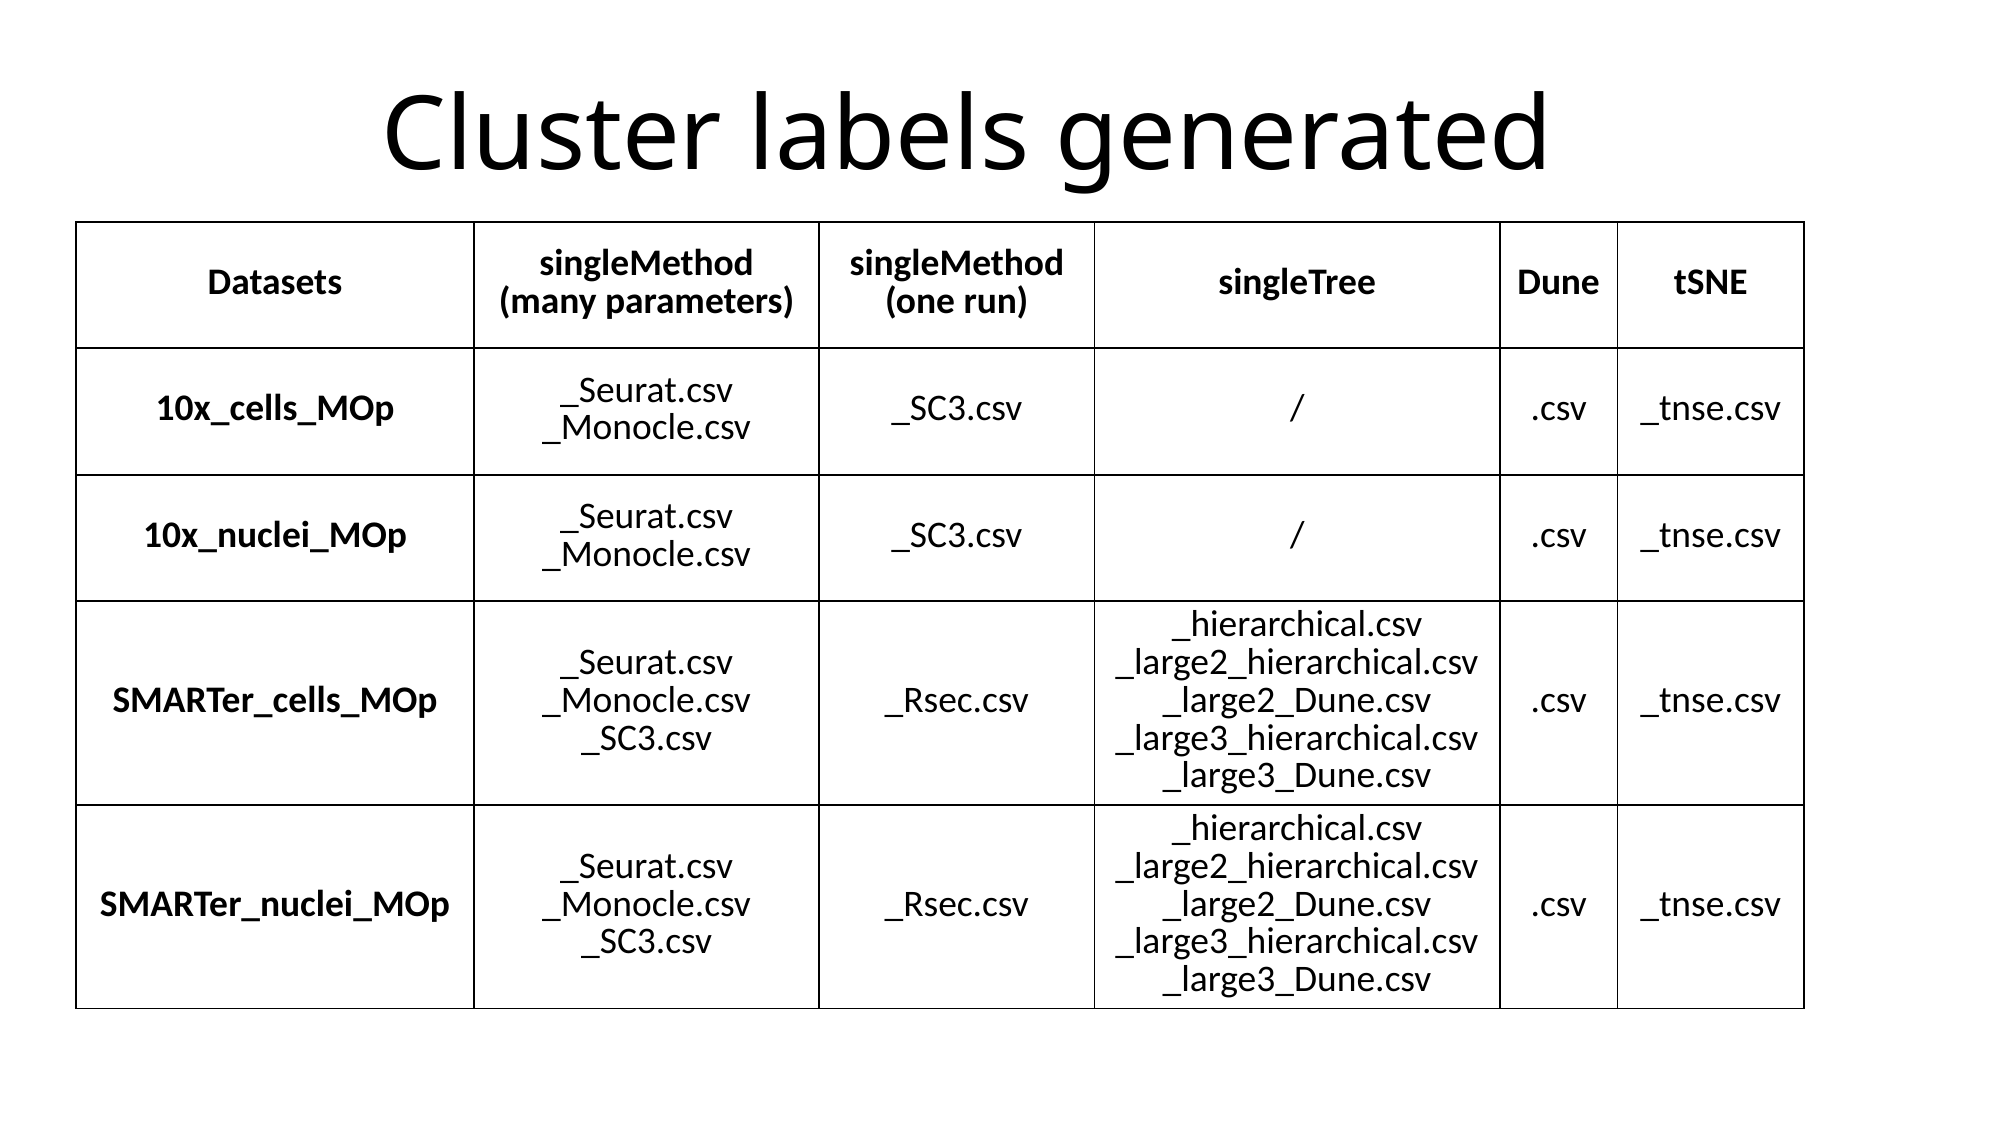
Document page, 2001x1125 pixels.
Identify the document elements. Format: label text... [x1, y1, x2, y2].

table_cell _hierarchical.csv _large2_hierarchical.csv _large2_Dune.csv _large3_hierarchical.csv _large3_Dune.csv [1095, 602, 1499, 804]
table_cell _Seurat.csv _Monocle.csv [475, 349, 818, 474]
table_cell _tnse.csv [1618, 806, 1803, 1008]
text_box Cluster labels generated [137, 59, 1798, 202]
table_cell _SC3.csv [820, 476, 1094, 600]
table_cell / [1095, 349, 1499, 474]
table_cell SMARTer_nuclei_MOp [77, 806, 473, 1008]
table_cell .csv [1501, 602, 1617, 804]
table_cell .csv [1501, 349, 1617, 474]
table_header singleMethod (one run) [820, 223, 1094, 347]
table_header singleTree [1095, 223, 1499, 347]
table_cell _Rsec.csv [820, 806, 1094, 1008]
table_cell 10x_cells_MOp [77, 349, 473, 474]
table_header Datasets [77, 223, 473, 347]
table_cell _Seurat.csv _Monocle.csv _SC3.csv [475, 806, 818, 1008]
table_cell _tnse.csv [1618, 349, 1803, 474]
table_cell _Rsec.csv [820, 602, 1094, 804]
table_cell _Seurat.csv _Monocle.csv [475, 476, 818, 600]
table_cell _Seurat.csv _Monocle.csv _SC3.csv [475, 602, 818, 804]
table_cell _hierarchical.csv _large2_hierarchical.csv _large2_Dune.csv _large3_hierarchical.csv _large3_Dune.csv [1095, 806, 1499, 1008]
table_header Dune [1501, 223, 1617, 347]
table_cell SMARTer_cells_MOp [77, 602, 473, 804]
table_cell / [1095, 476, 1499, 600]
table_header tSNE [1618, 223, 1803, 347]
table_cell _tnse.csv [1618, 602, 1803, 804]
table_cell .csv [1501, 806, 1617, 1008]
table_cell .csv [1501, 476, 1617, 600]
table_cell _SC3.csv [820, 349, 1094, 474]
table_cell _tnse.csv [1618, 476, 1803, 600]
table_header singleMethod (many parameters) [475, 223, 818, 347]
table_cell 10x_nuclei_MOp [77, 476, 473, 600]
